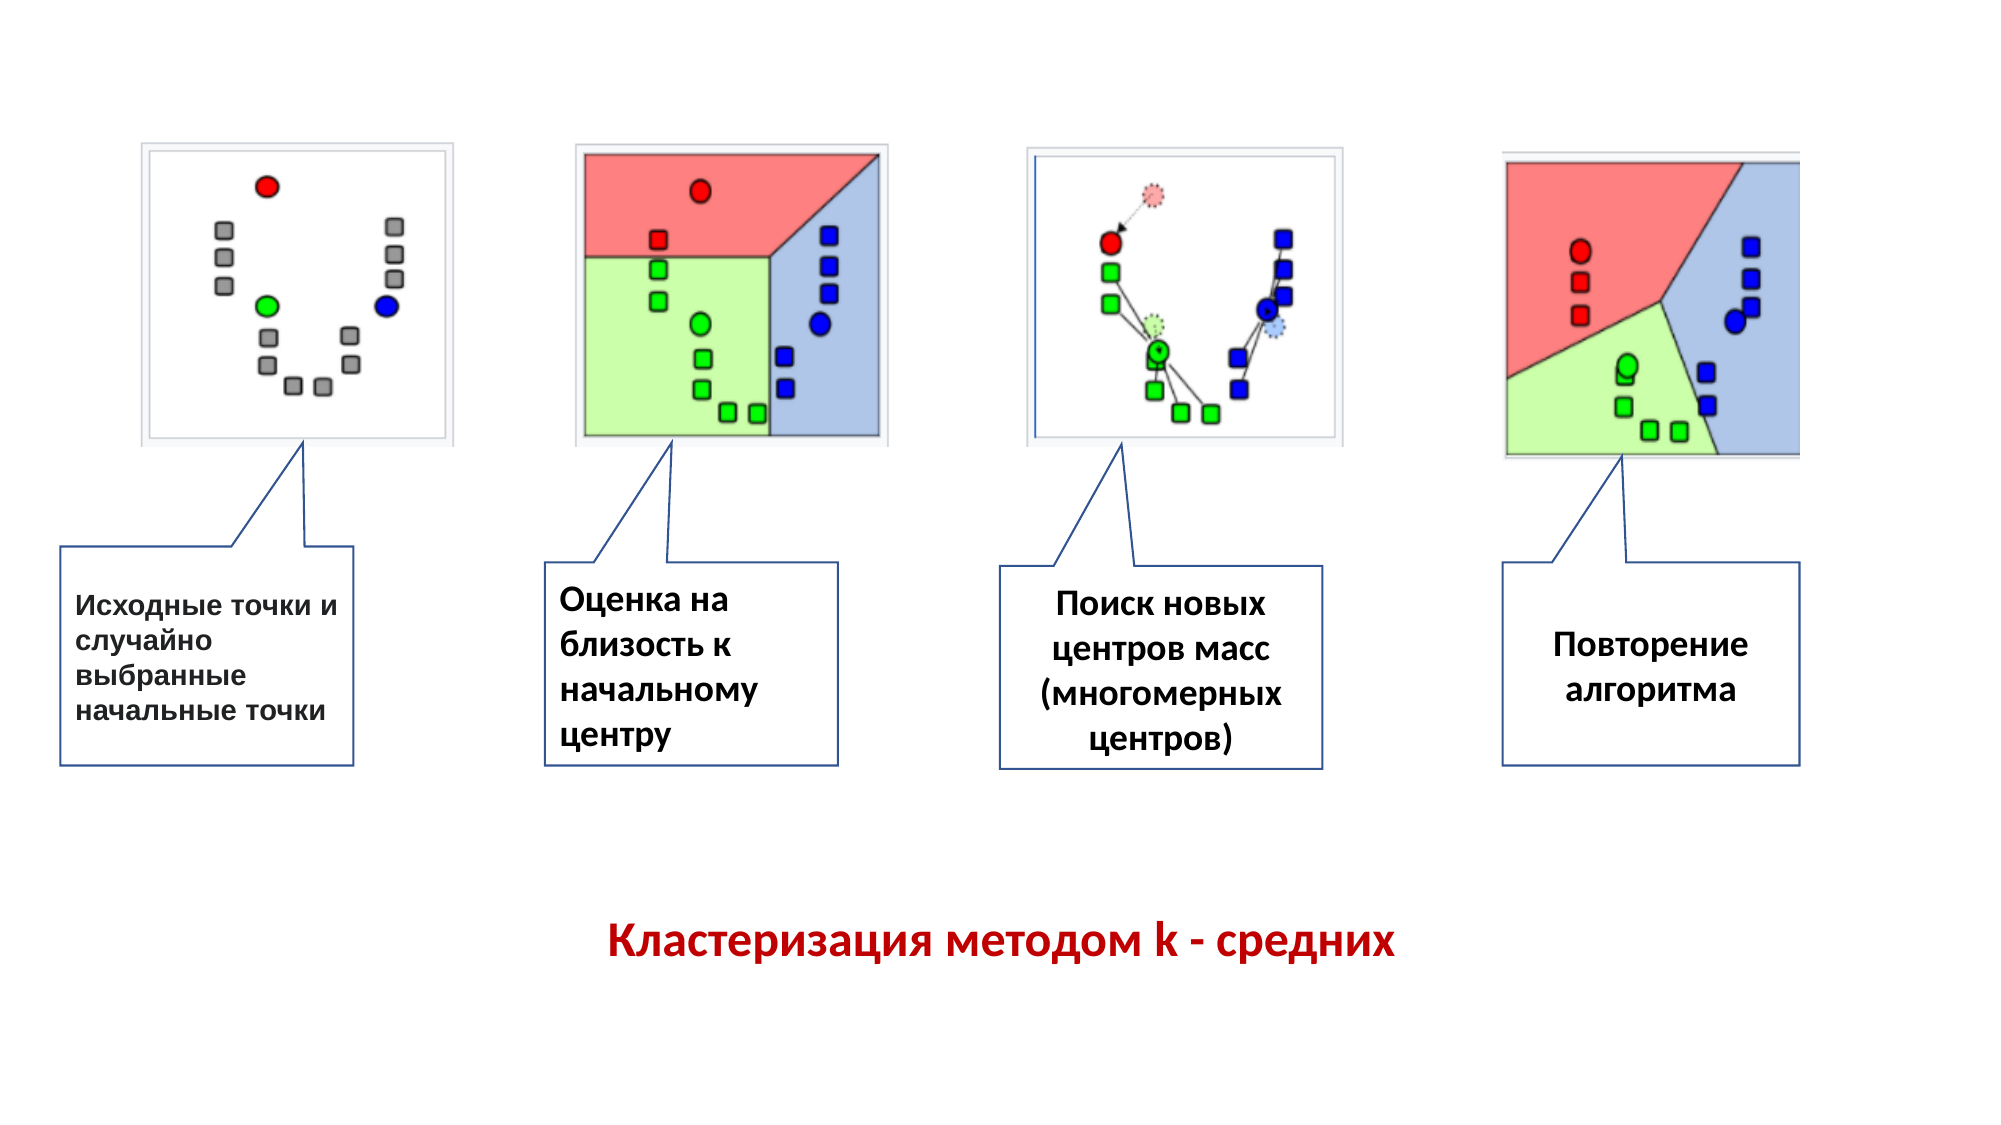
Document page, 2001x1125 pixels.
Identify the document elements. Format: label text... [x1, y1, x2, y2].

text_box Поиск новых центров масс (многомерных центров) [998, 447, 1324, 770]
text_box Оценка на близость к начальному центру [543, 447, 839, 767]
text_box Исходные точки и случайно выбранные начальные точки [59, 447, 355, 767]
text_box Кластеризация методом k - средних [352, 885, 1651, 989]
picture [123, 105, 473, 447]
picture [1502, 150, 1800, 461]
picture [566, 137, 900, 447]
picture [1022, 137, 1355, 447]
text_box Повторение алгоритма [1501, 461, 1801, 767]
